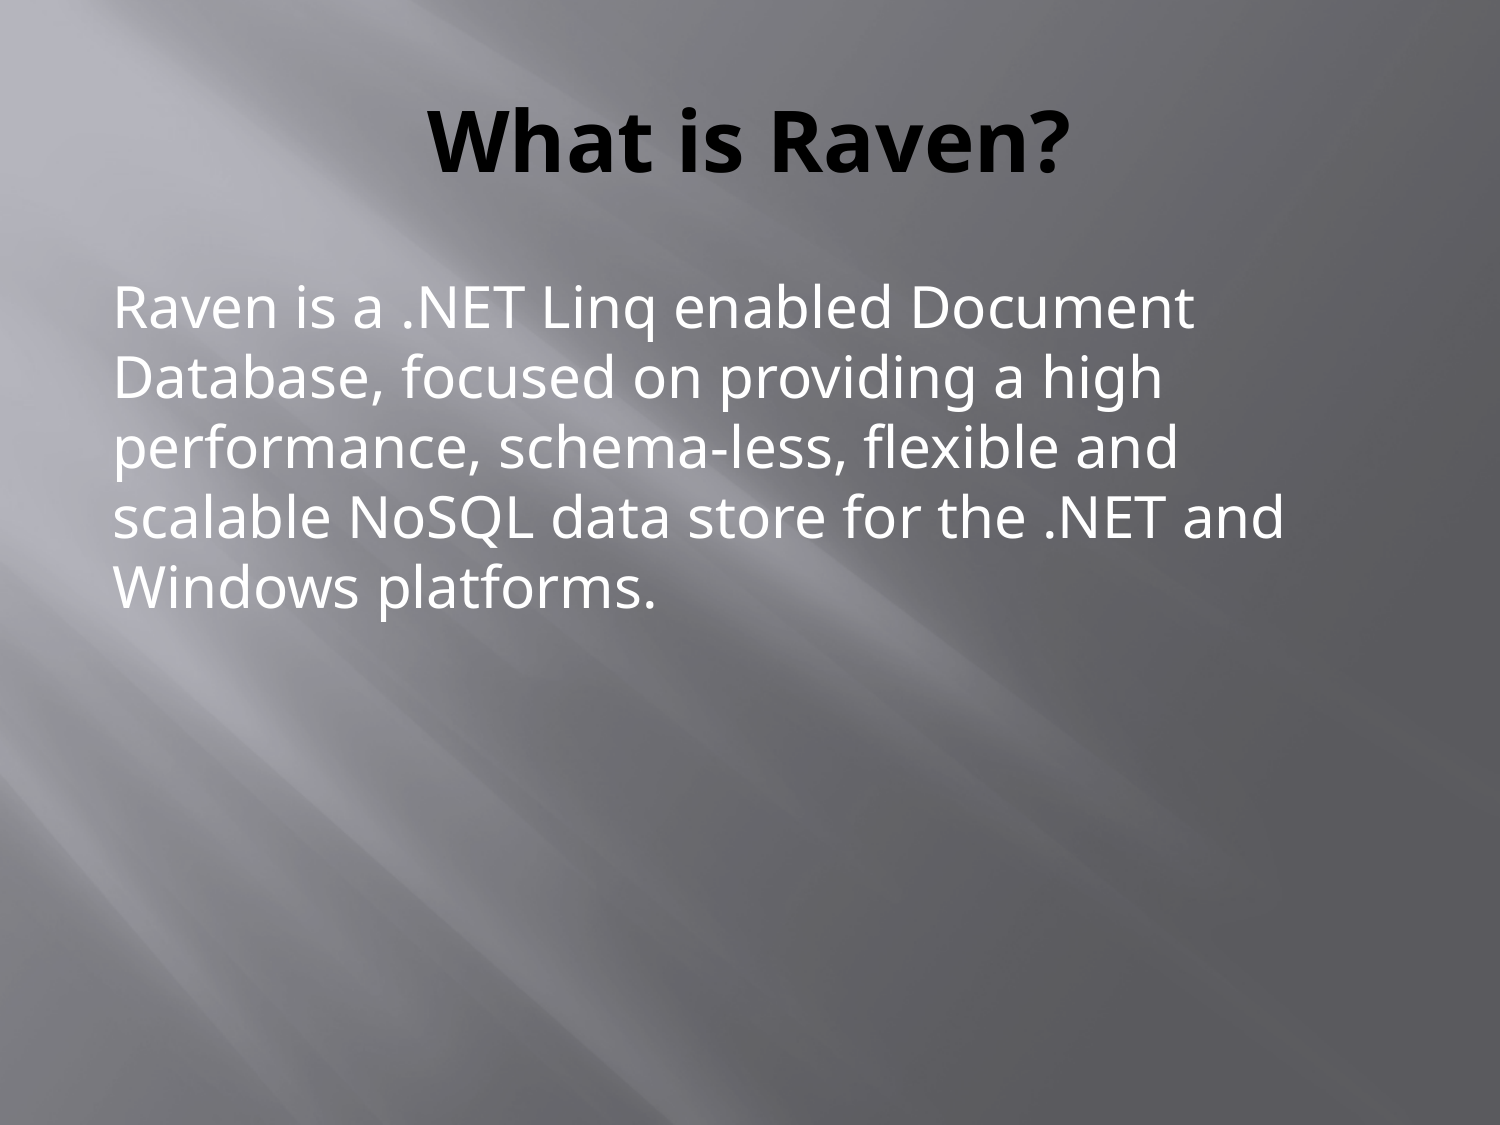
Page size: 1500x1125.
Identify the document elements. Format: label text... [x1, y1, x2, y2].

title What is Raven? [75, 45, 1425, 233]
list Raven is a .NET Linq enabled Document Database, focused on providing a high performance, schema-less, flexible and scalable NoSQL data store for the .NET and Windows platforms. [75, 262, 1425, 1035]
